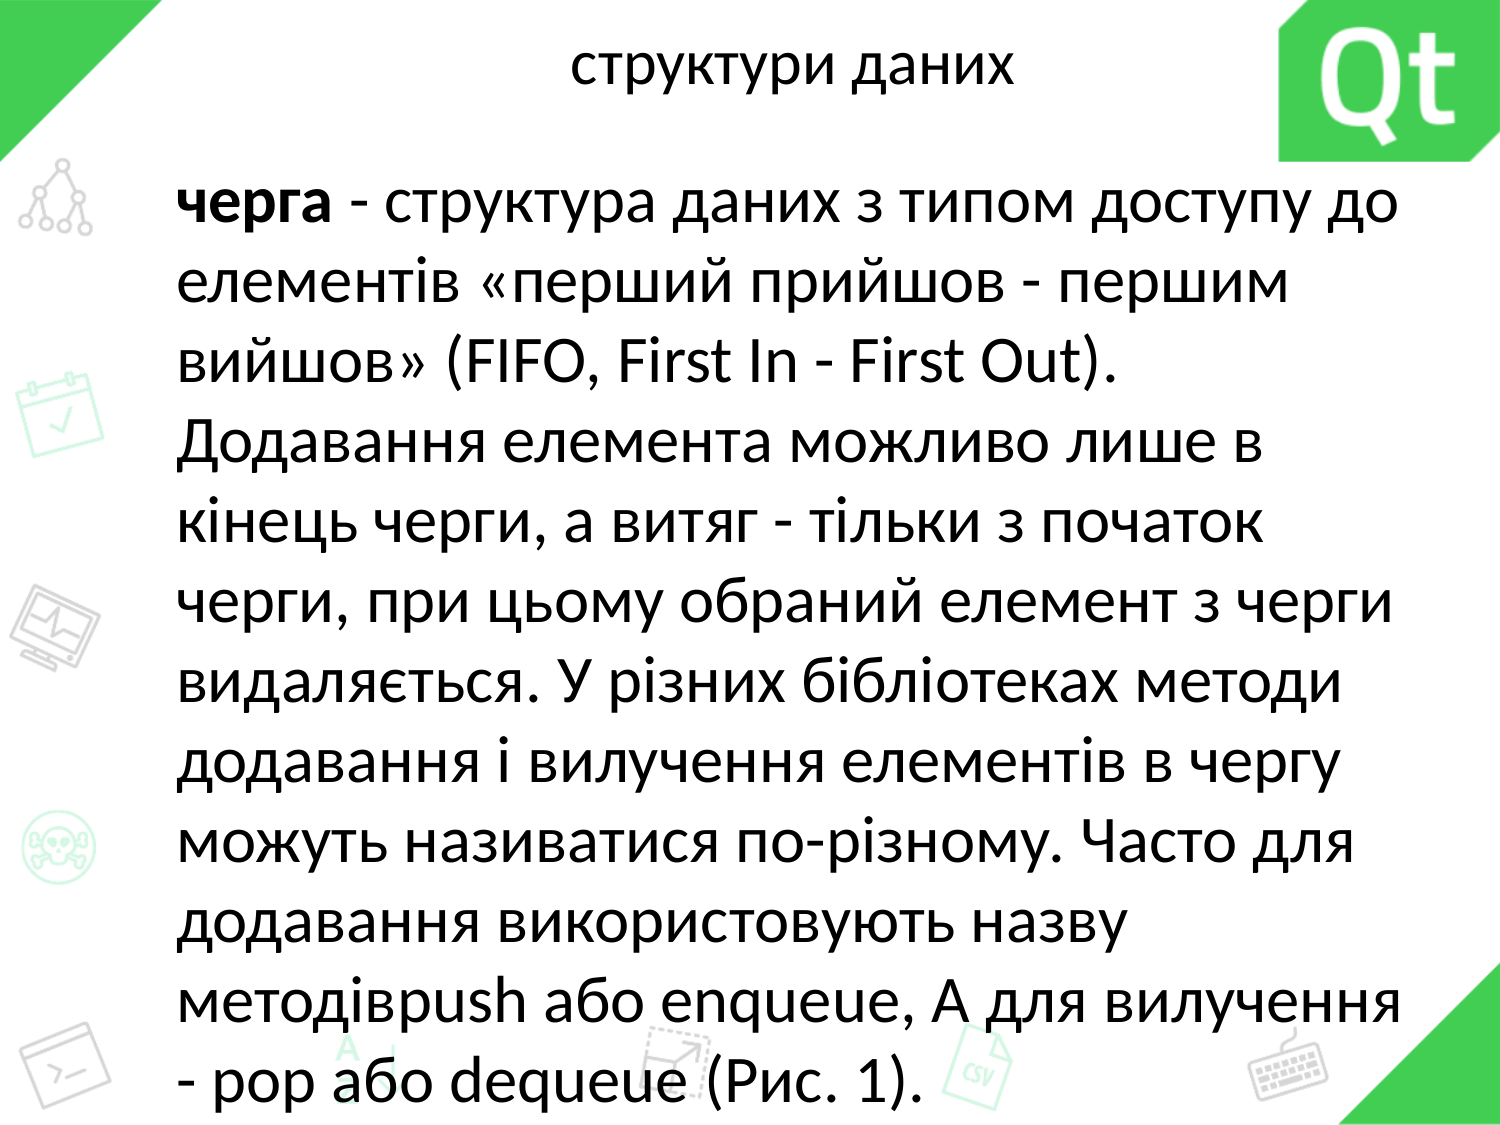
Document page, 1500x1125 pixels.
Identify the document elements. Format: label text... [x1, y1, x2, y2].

list черга - структура даних з типом доступу до елементів «перший прийшов - першим вийшов» (FIFO, First In - First Out). Додавання елемента можливо лише в кінець черги, а витяг - тільки з початок черги, при цьому обраний елемент з черги видаляється. У різних бібліотеках методи додавання і вилучення елементів в чергу можуть називатися по-різному. Часто для додавання використовують назву методівpush або enqueue, А для вилучення - pop або dequeue (Рис. 1). [161, 148, 1425, 985]
picture [0, 0, 1500, 1125]
title структури даних [161, 12, 1425, 106]
